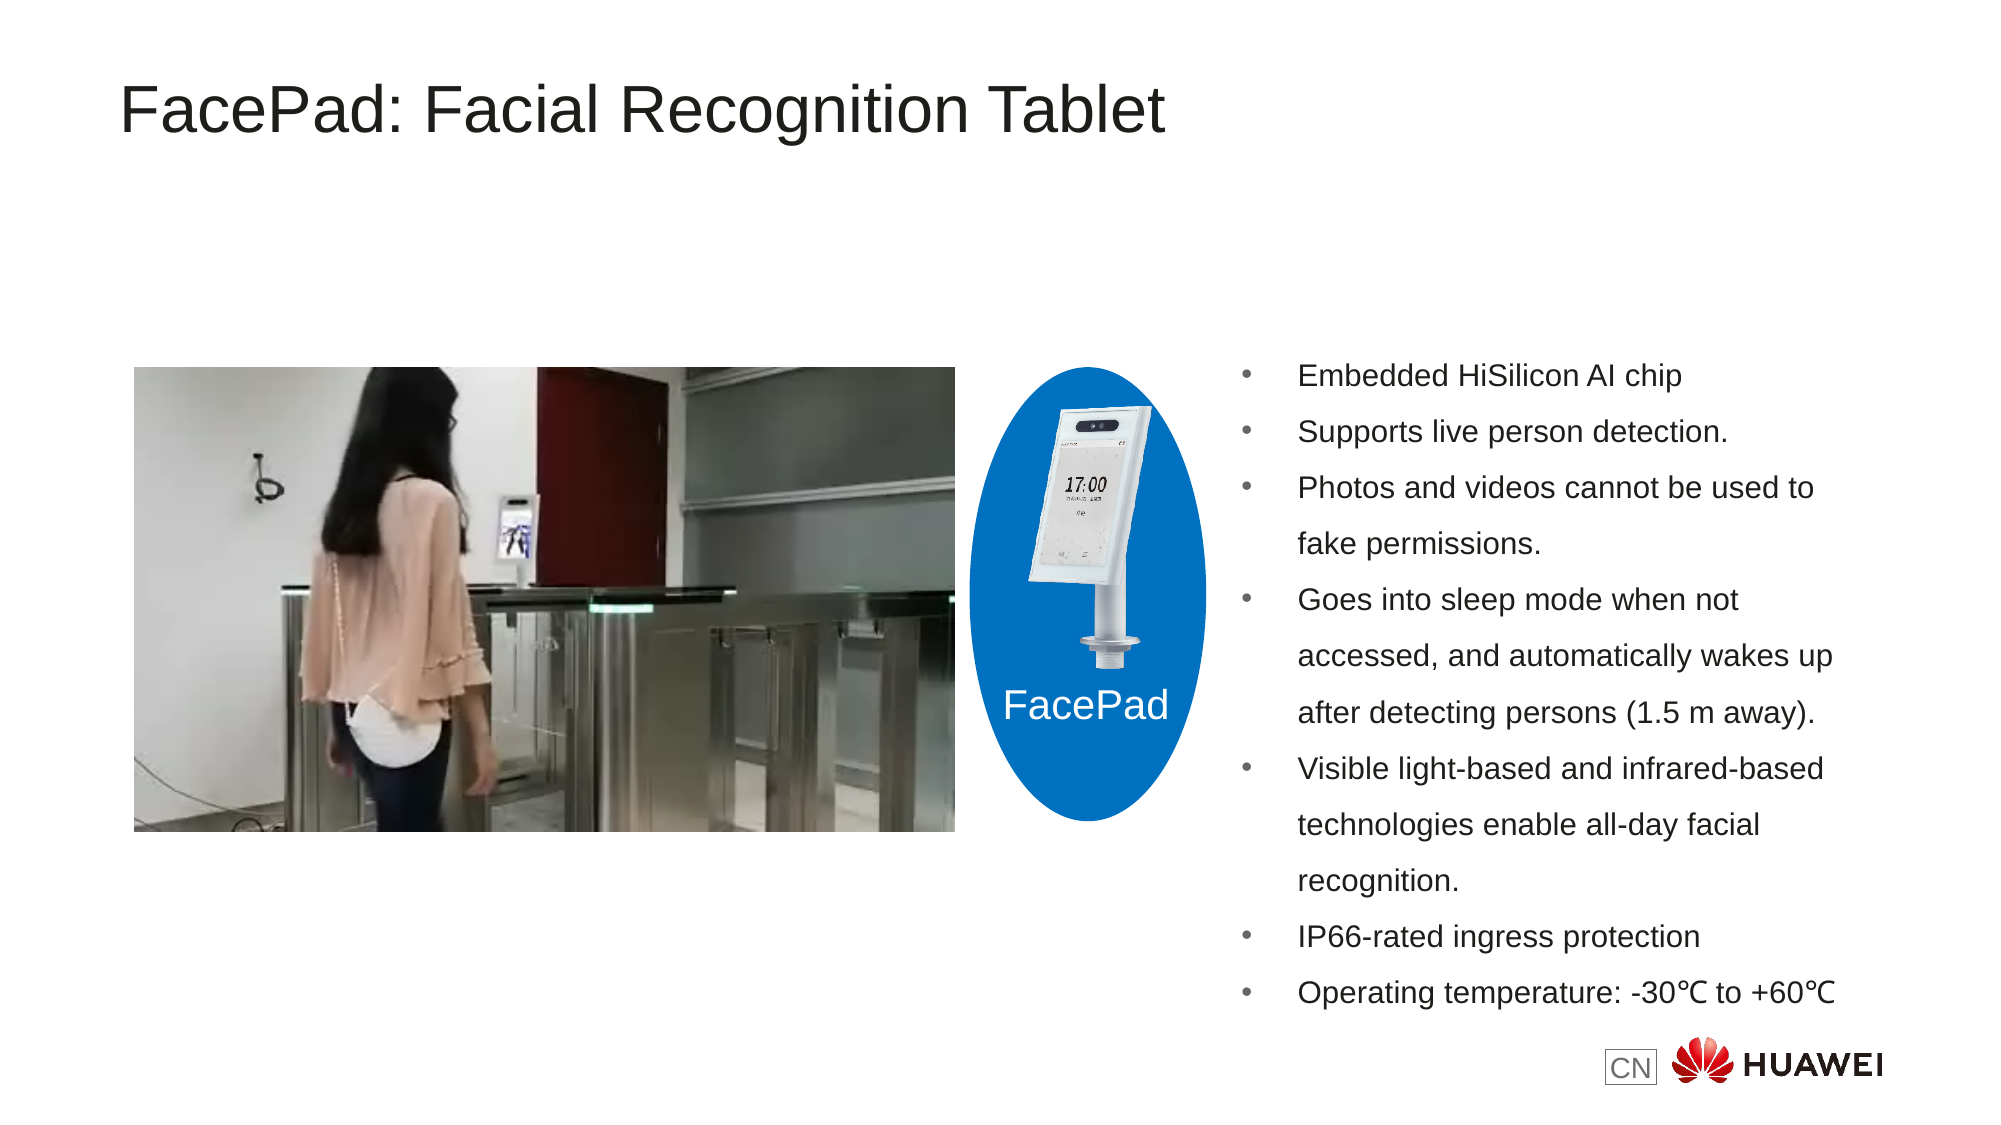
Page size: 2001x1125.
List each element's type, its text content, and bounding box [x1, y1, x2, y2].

picture [1028, 406, 1152, 669]
subtitle FacePad: Facial Recognition Tablet [119, 74, 1882, 238]
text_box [133, 367, 956, 833]
picture [1672, 1037, 1882, 1083]
text_box [995, 736, 1181, 822]
text_box CN [1605, 1049, 1657, 1085]
text_box [969, 367, 1207, 724]
text_box Embedded HiSilicon AI chip Supports live person detection. Photos and videos cannot be used to fake permissions. Goes into sleep mode when not accessed, and automatically wakes up after detecting persons (1.5 m away). Visible light-based and infrared-based technologies enable all-day facial recognition. IP66-rated ingress protection Operating temperature: -30℃ to +60℃ [1226, 328, 1879, 1018]
text_box FacePad [987, 670, 1185, 736]
